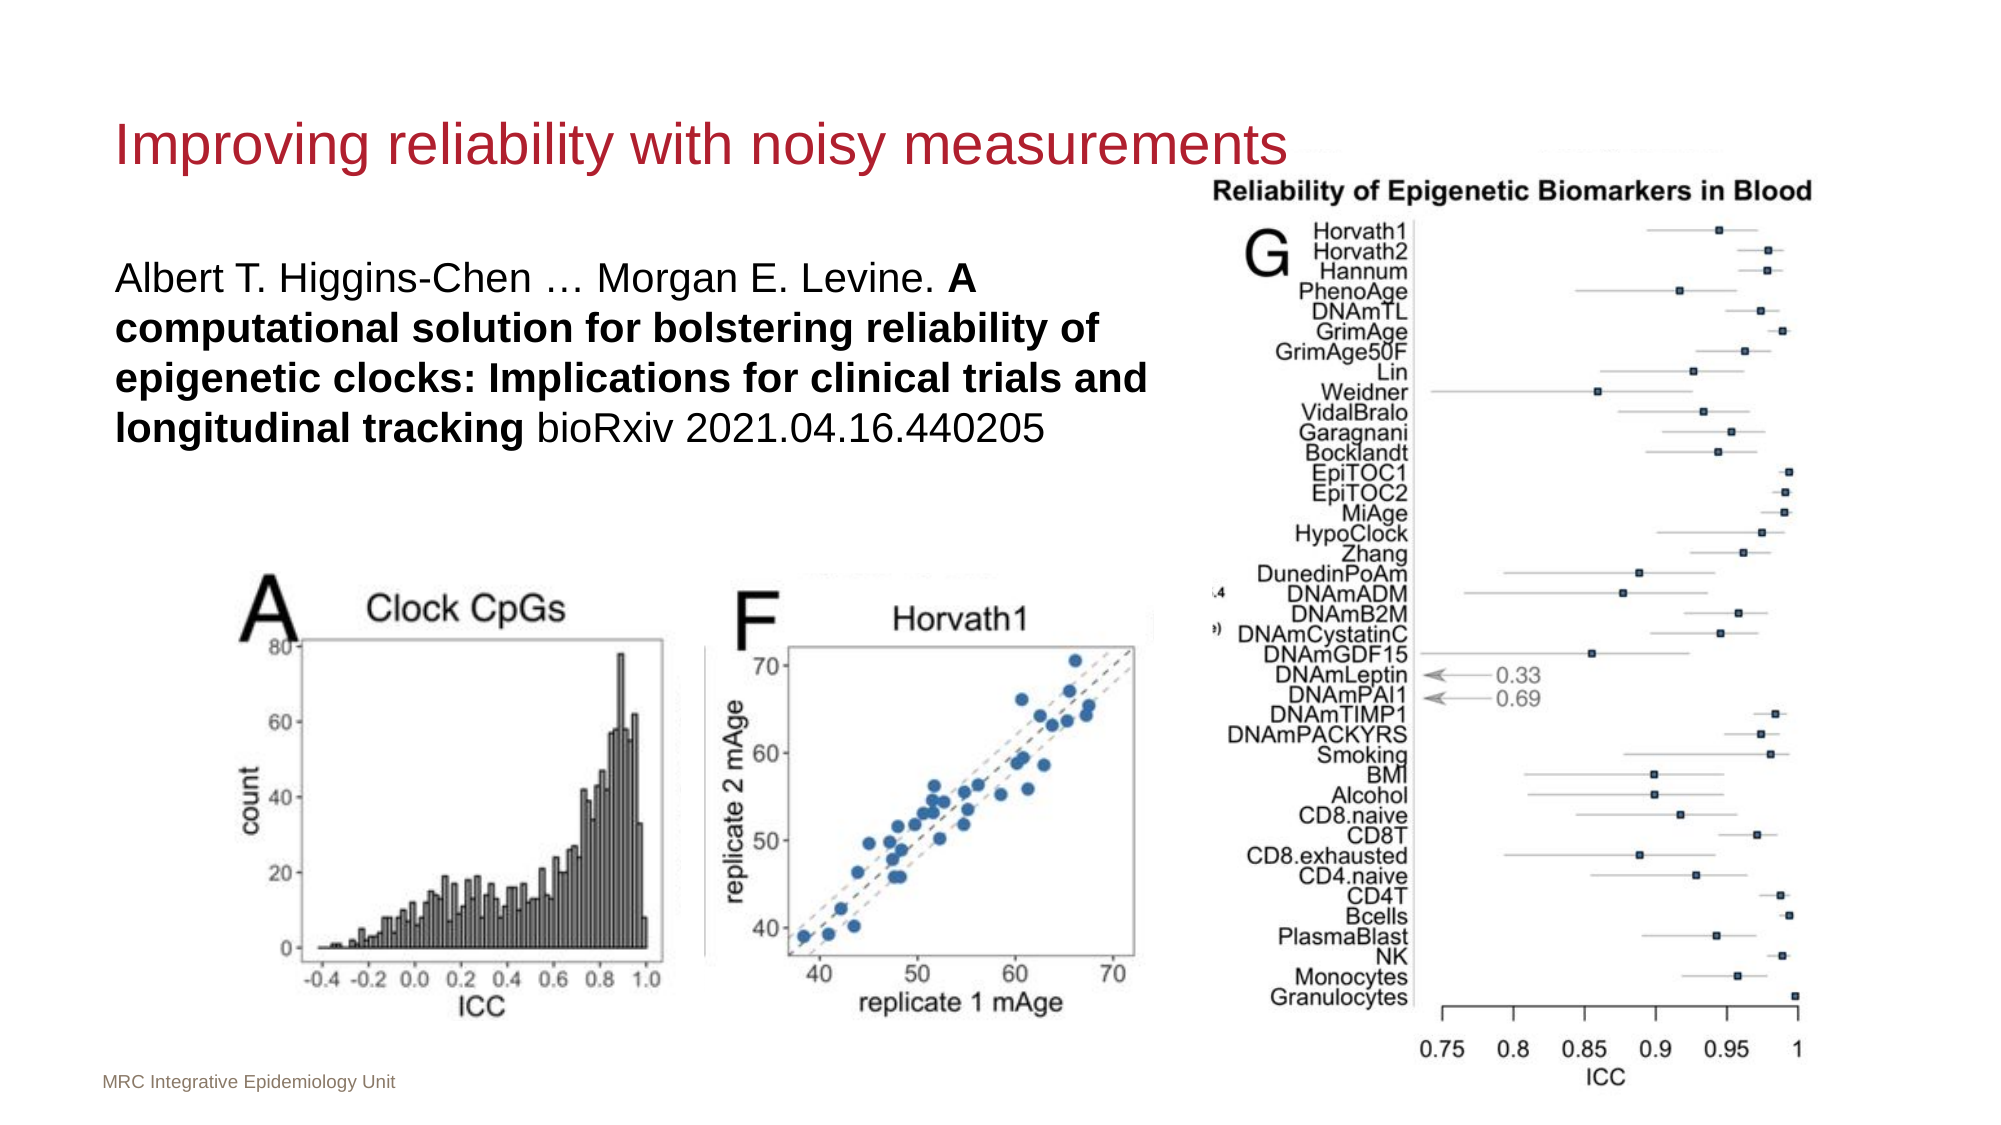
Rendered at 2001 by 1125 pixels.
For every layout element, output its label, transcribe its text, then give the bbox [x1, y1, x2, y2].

title Improving reliability with noisy measurements [99, 74, 1884, 209]
picture [704, 573, 1154, 1024]
list Albert T. Higgins-Chen … Morgan E. Levine. A computational solution for bolstering reliability of epigenetic clocks: Implications for clinical trials and longitudinal tracking bioRxiv 2021.04.16.440205 [99, 243, 1207, 1062]
picture [219, 570, 681, 1021]
picture [1212, 148, 1839, 1107]
